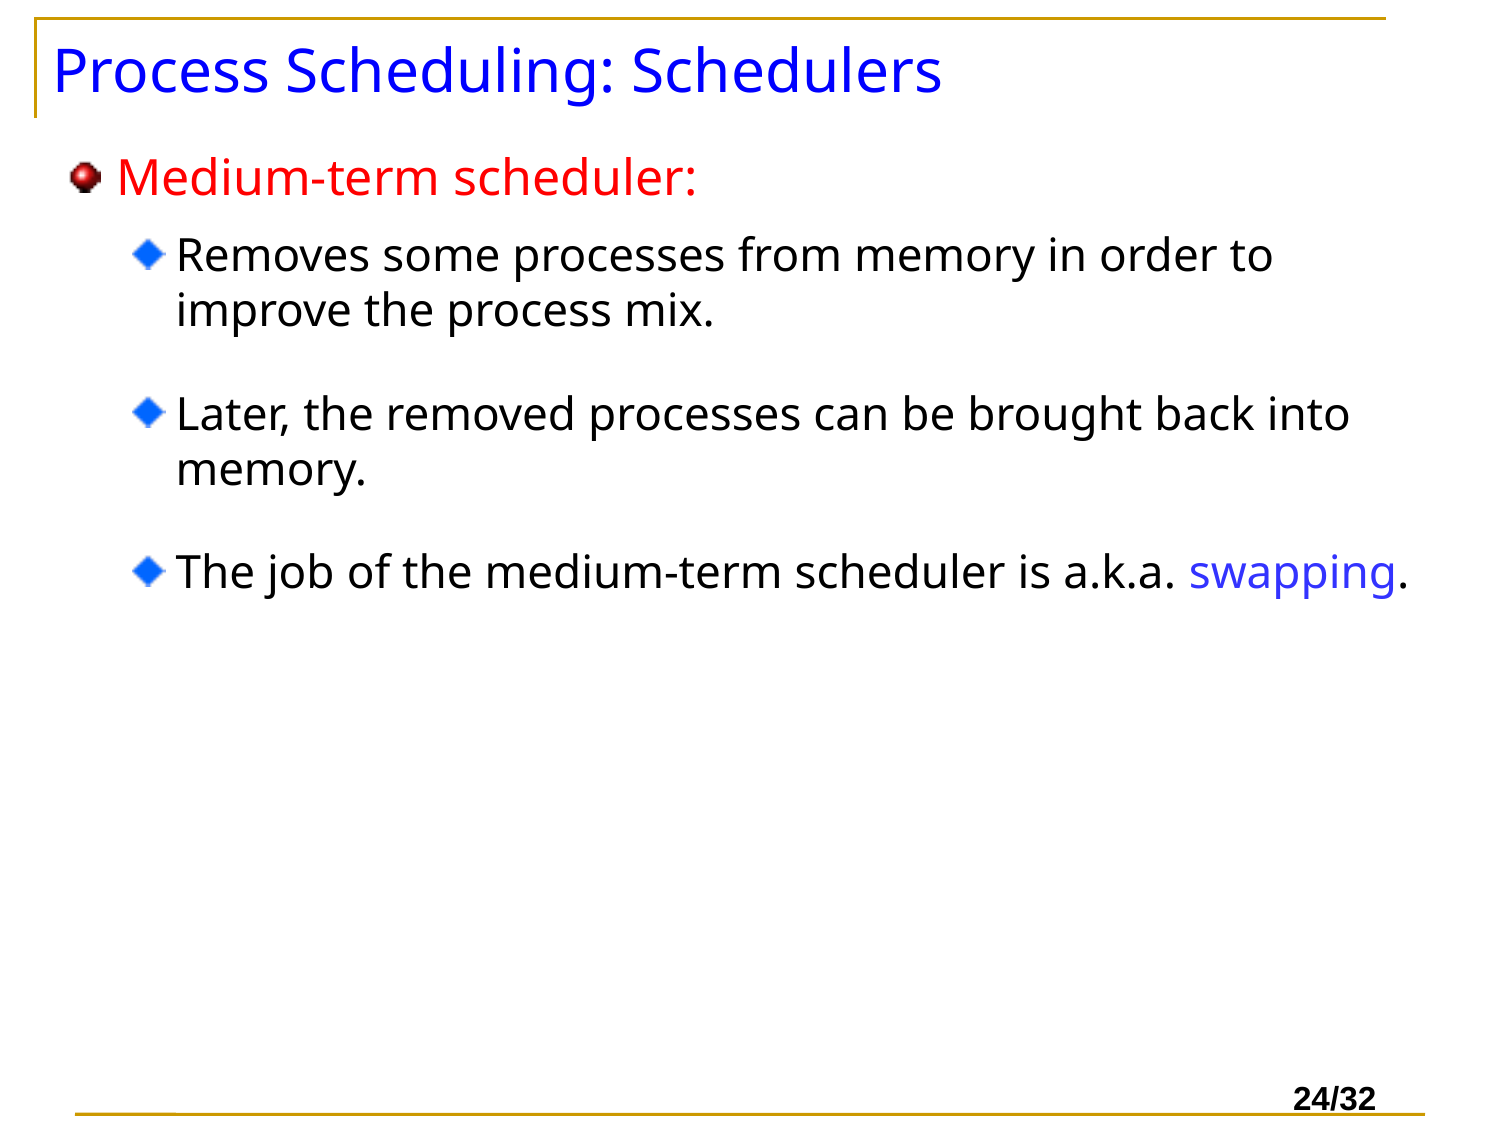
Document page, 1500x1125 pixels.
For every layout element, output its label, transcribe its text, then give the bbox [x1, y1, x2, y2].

list Medium-term scheduler: Removes some processes from memory in order to improve the process mix. Later, the removed processes can be brought back into memory. The job of the medium-term scheduler is a.k.a. swapping. [50, 137, 1463, 881]
picture [65, 157, 101, 193]
picture [132, 237, 166, 270]
title Process Scheduling: Schedulers [37, 24, 1388, 212]
picture [132, 395, 166, 428]
picture [132, 554, 166, 587]
